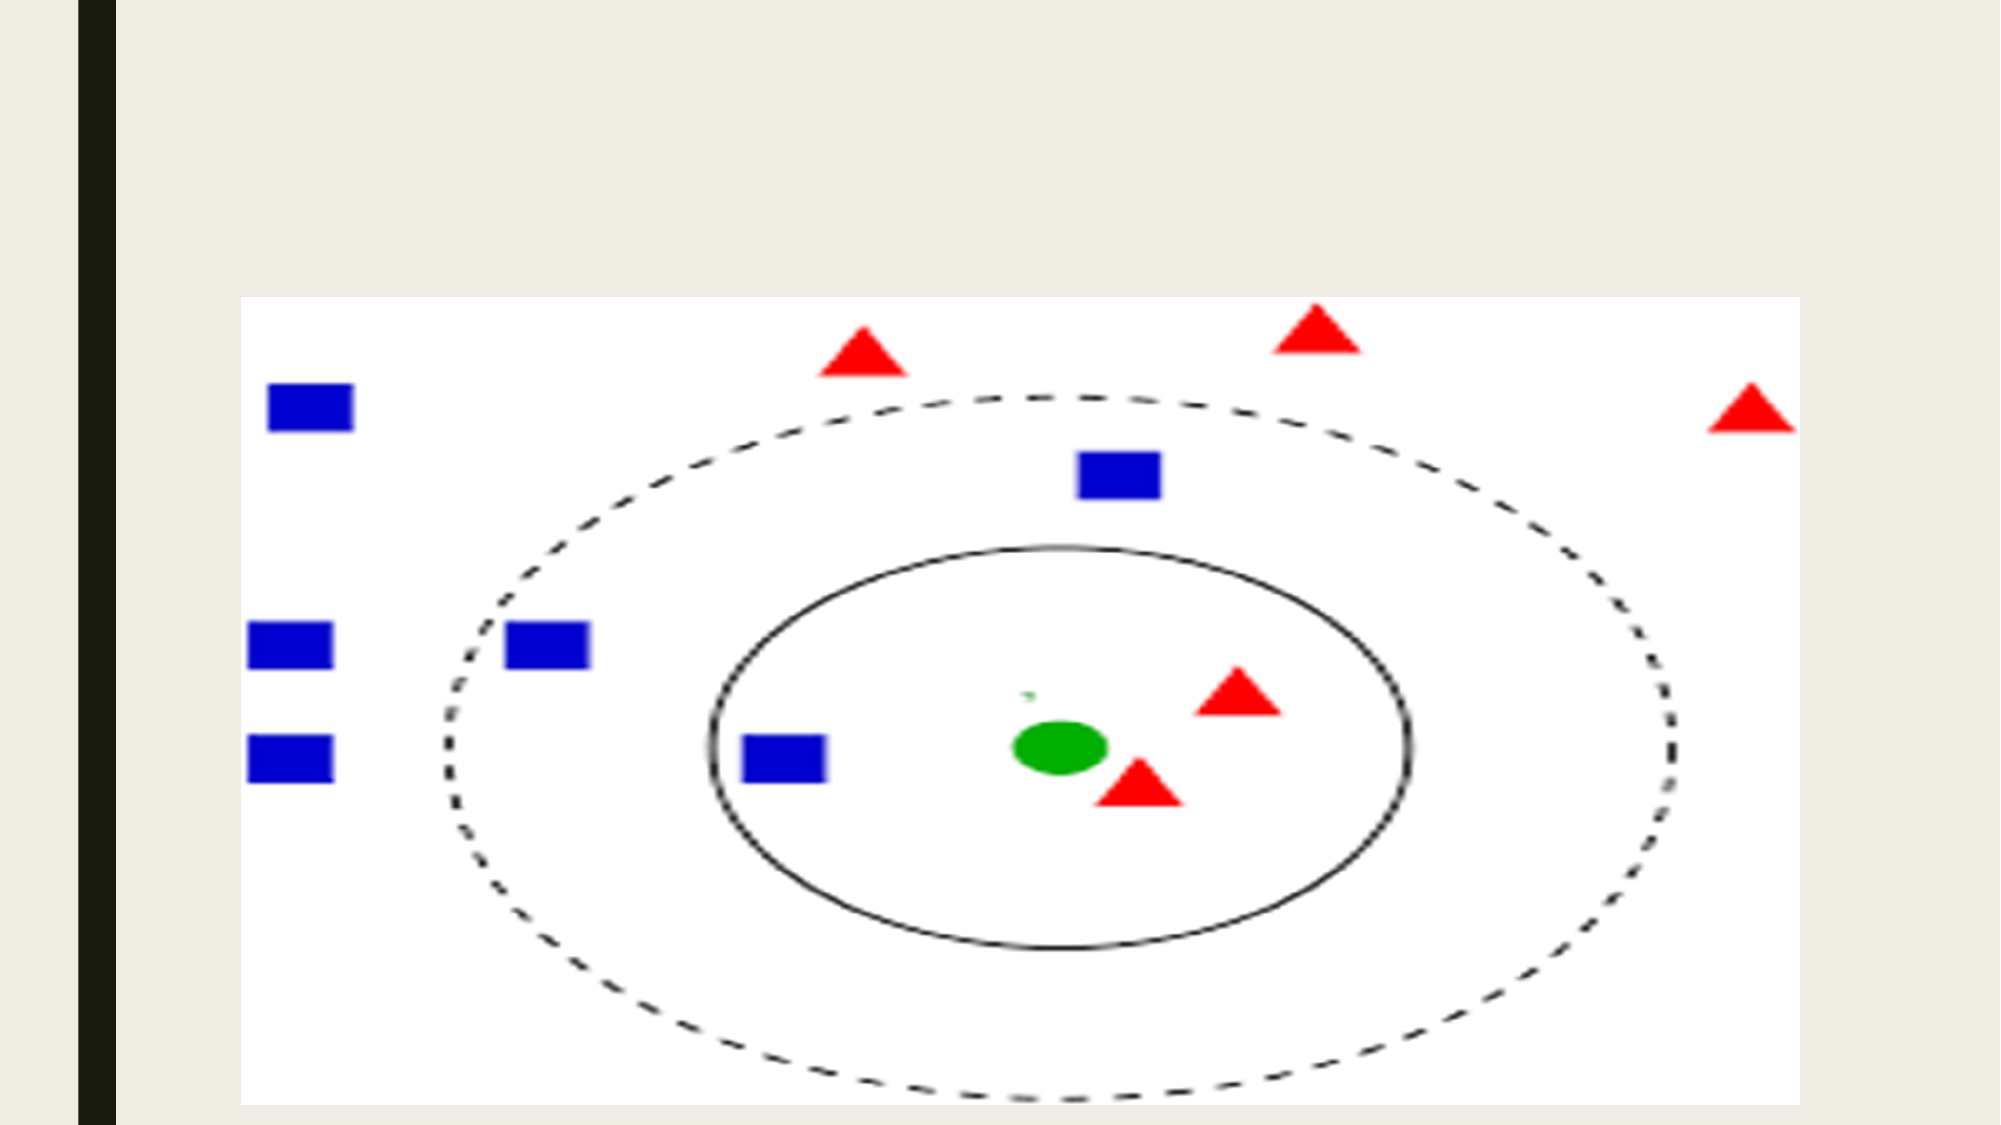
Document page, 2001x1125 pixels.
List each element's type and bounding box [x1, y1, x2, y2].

picture [241, 297, 1800, 1105]
